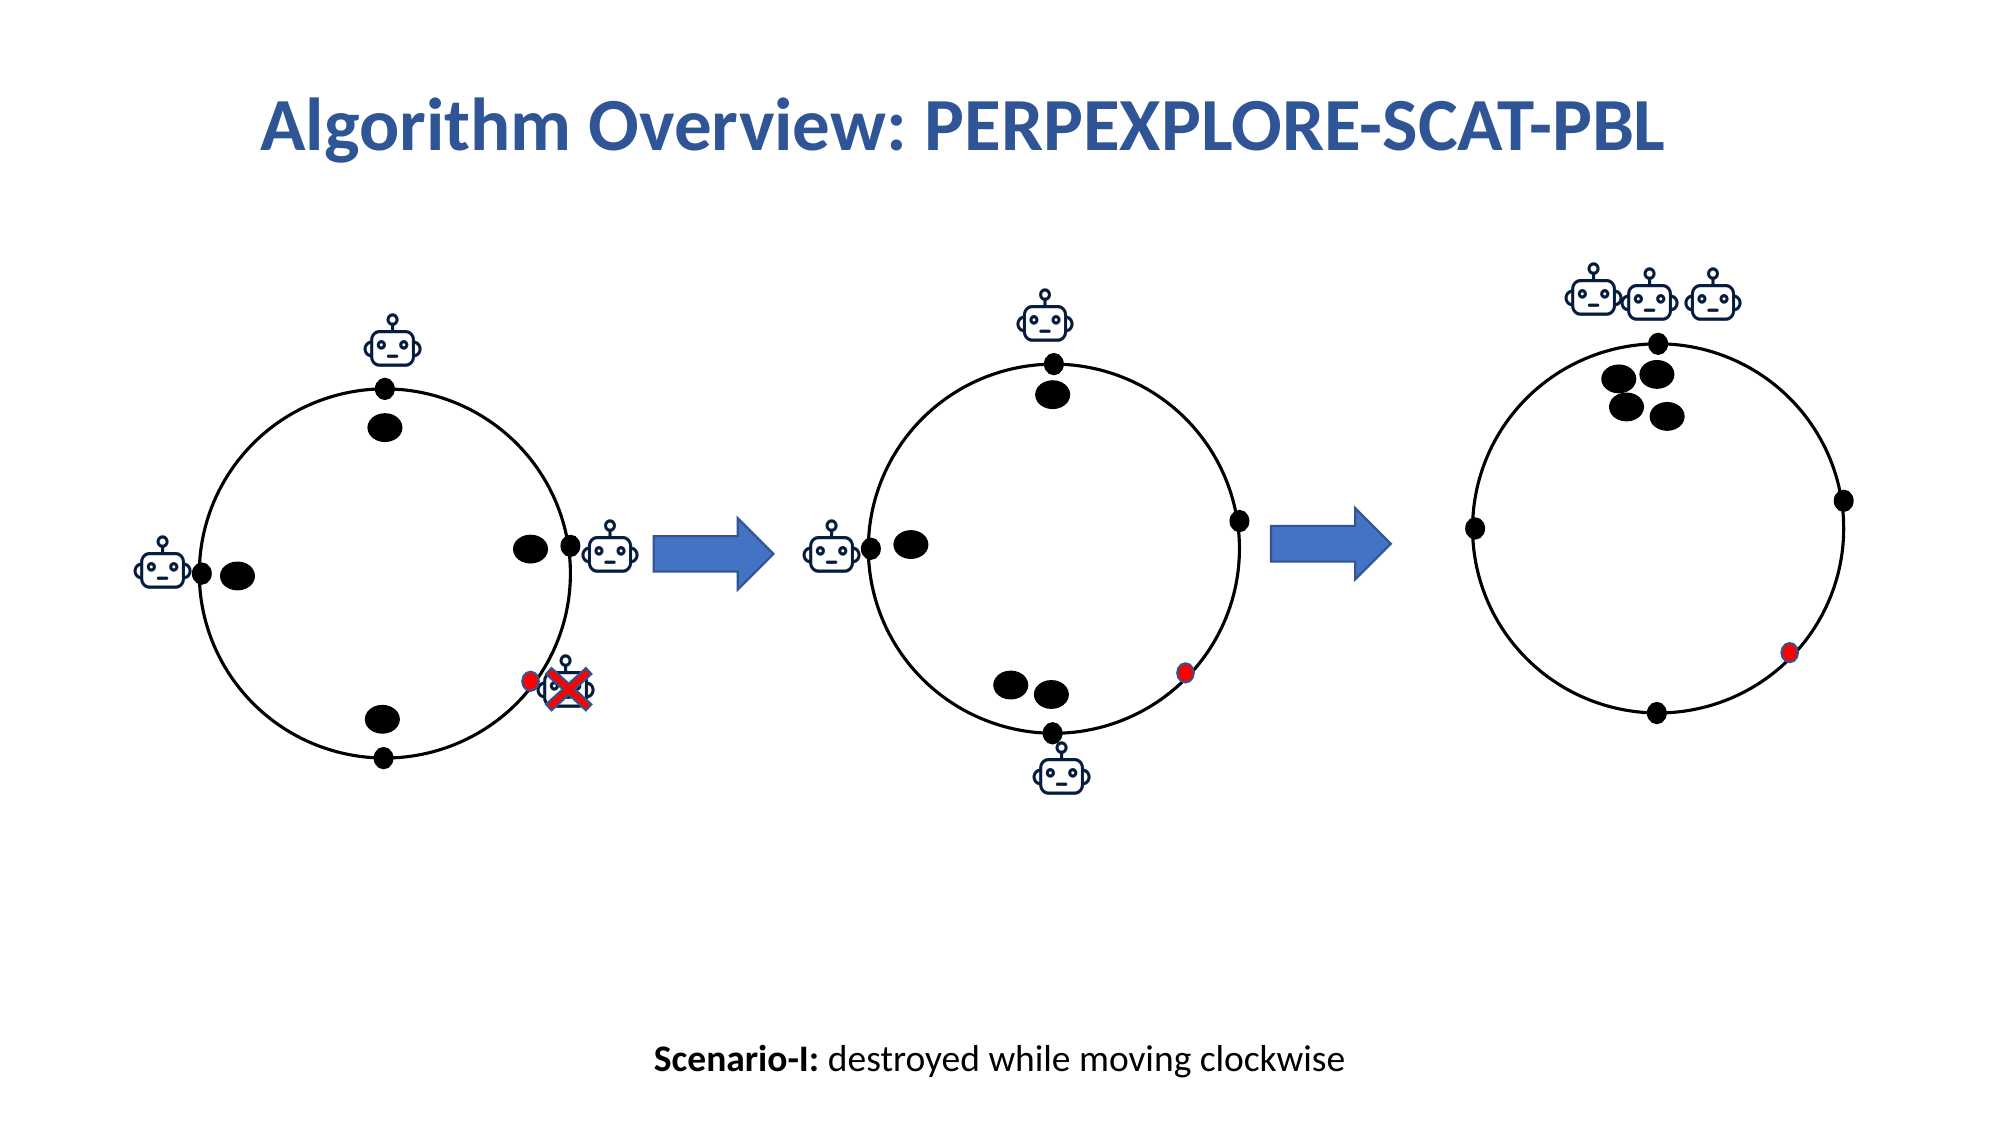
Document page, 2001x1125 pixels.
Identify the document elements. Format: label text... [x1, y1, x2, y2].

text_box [799, 281, 1249, 802]
text_box Algorithm Overview: PerpExplore-Scat-Pbl [97, 67, 1830, 173]
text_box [130, 306, 642, 769]
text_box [1466, 255, 1853, 724]
text_box [652, 515, 775, 593]
text_box [1269, 505, 1393, 582]
text_box Scenario-I: destroyed while moving clockwise [368, 1026, 1632, 1087]
